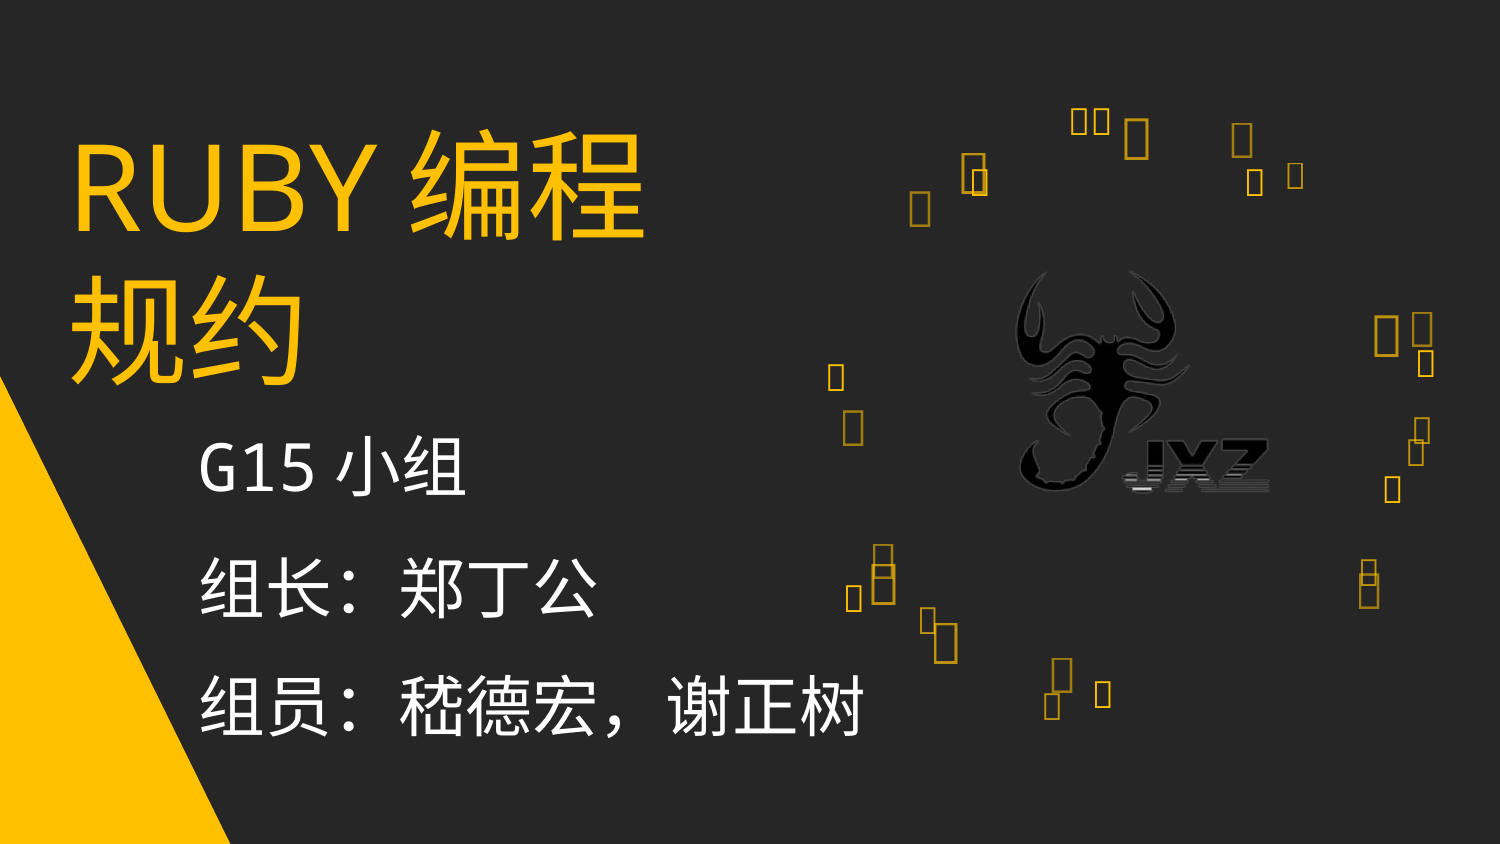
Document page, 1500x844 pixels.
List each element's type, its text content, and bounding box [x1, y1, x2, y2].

text_box [0, 374, 233, 844]
text_box RUBY编程规约 [53, 102, 727, 408]
text_box 组长：郑丁公 [183, 539, 750, 635]
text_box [779, 43, 1500, 765]
text_box G15小组 [183, 417, 750, 512]
text_box 组员：嵇德宏，谢正树 [183, 657, 774, 752]
picture [938, 232, 1349, 532]
